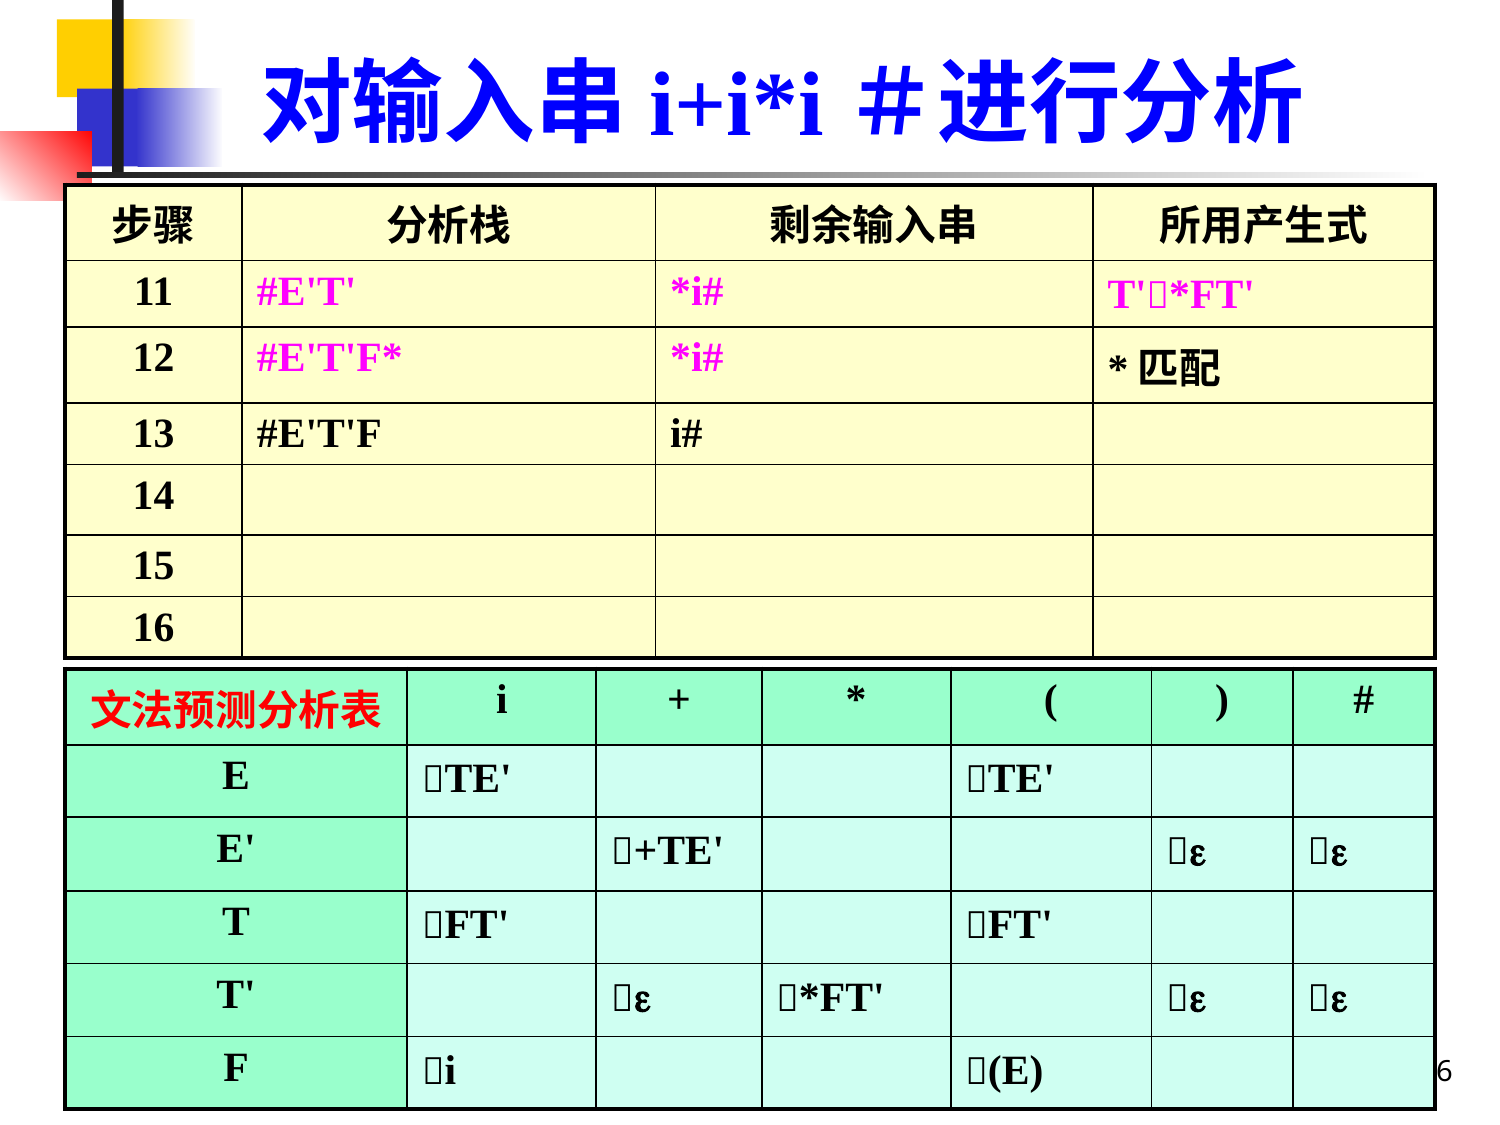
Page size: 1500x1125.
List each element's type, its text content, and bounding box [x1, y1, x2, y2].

table_cell TE' [408, 746, 595, 816]
table_cell [763, 892, 950, 963]
table_cell FT' [408, 892, 595, 963]
table_cell [1294, 746, 1433, 816]
table_cell [1152, 892, 1292, 963]
table_cell [1094, 404, 1433, 464]
table_cell *i# [656, 261, 1092, 326]
table_header ) [1152, 671, 1292, 744]
table_cell [763, 818, 950, 890]
table_cell [408, 818, 595, 890]
table_cell [1152, 1037, 1292, 1107]
table_cell FT' [952, 892, 1151, 963]
table_cell [597, 746, 761, 816]
table_header 所用产生式 [1094, 187, 1433, 260]
table_cell E' [67, 818, 406, 890]
table_header ( [952, 671, 1151, 744]
table_cell i# [656, 404, 1092, 464]
table_cell [763, 1037, 950, 1107]
table_header 剩余输入串 [656, 187, 1092, 260]
table_cell T [67, 892, 406, 963]
table_cell [656, 597, 1092, 656]
title 对输入串i+i*i＃进行分析 [188, 35, 1376, 161]
table_cell  [597, 964, 761, 1036]
table_cell [763, 746, 950, 816]
table_cell #E'T' [243, 261, 655, 326]
table_cell [1094, 597, 1433, 656]
table_cell TE' [952, 746, 1151, 816]
table_cell [1294, 892, 1433, 963]
table_cell [1094, 465, 1433, 534]
table_header i [408, 671, 595, 744]
table_cell #E'T'F [243, 404, 655, 464]
table_header * [763, 671, 950, 744]
table_header 分析栈 [243, 187, 655, 260]
table_cell  [1152, 964, 1292, 1036]
table_header 步骤 [67, 187, 241, 260]
table_cell [656, 536, 1092, 596]
table_cell T'*FT' [1094, 261, 1433, 326]
table_cell 13 [67, 404, 241, 464]
table_cell [952, 818, 1151, 890]
table_cell *FT' [763, 964, 950, 1036]
table_cell *匹配 [1094, 328, 1433, 402]
table_cell 14 [67, 465, 241, 534]
table_cell [243, 465, 655, 534]
table_cell [408, 964, 595, 1036]
table_cell F [67, 1037, 406, 1107]
table_cell (E) [952, 1037, 1151, 1107]
table_cell [952, 964, 1151, 1036]
table_header 文法预测分析表 [67, 671, 406, 744]
table_cell i [408, 1037, 595, 1107]
table_cell 11 [67, 261, 241, 326]
table_cell 12 [67, 328, 241, 402]
table_cell [656, 465, 1092, 534]
table_cell 15 [67, 536, 241, 596]
table_cell 16 [67, 597, 241, 656]
table_cell  [1152, 818, 1292, 890]
table_cell  [1294, 964, 1433, 1036]
slide_number 56 [1437, 1024, 1468, 1100]
table_cell *i# [656, 328, 1092, 402]
table_cell [1152, 746, 1292, 816]
table_cell [243, 536, 655, 596]
table_header # [1294, 671, 1433, 744]
table_header + [597, 671, 761, 744]
table_cell E [67, 746, 406, 816]
table_cell T' [67, 964, 406, 1036]
table_cell [597, 892, 761, 963]
table_cell [243, 597, 655, 656]
table_cell #E'T'F* [243, 328, 655, 402]
table_cell [597, 1037, 761, 1107]
table_cell +TE' [597, 818, 761, 890]
table_cell [1094, 536, 1433, 596]
table_cell [1294, 1037, 1433, 1107]
table_cell  [1294, 818, 1433, 890]
